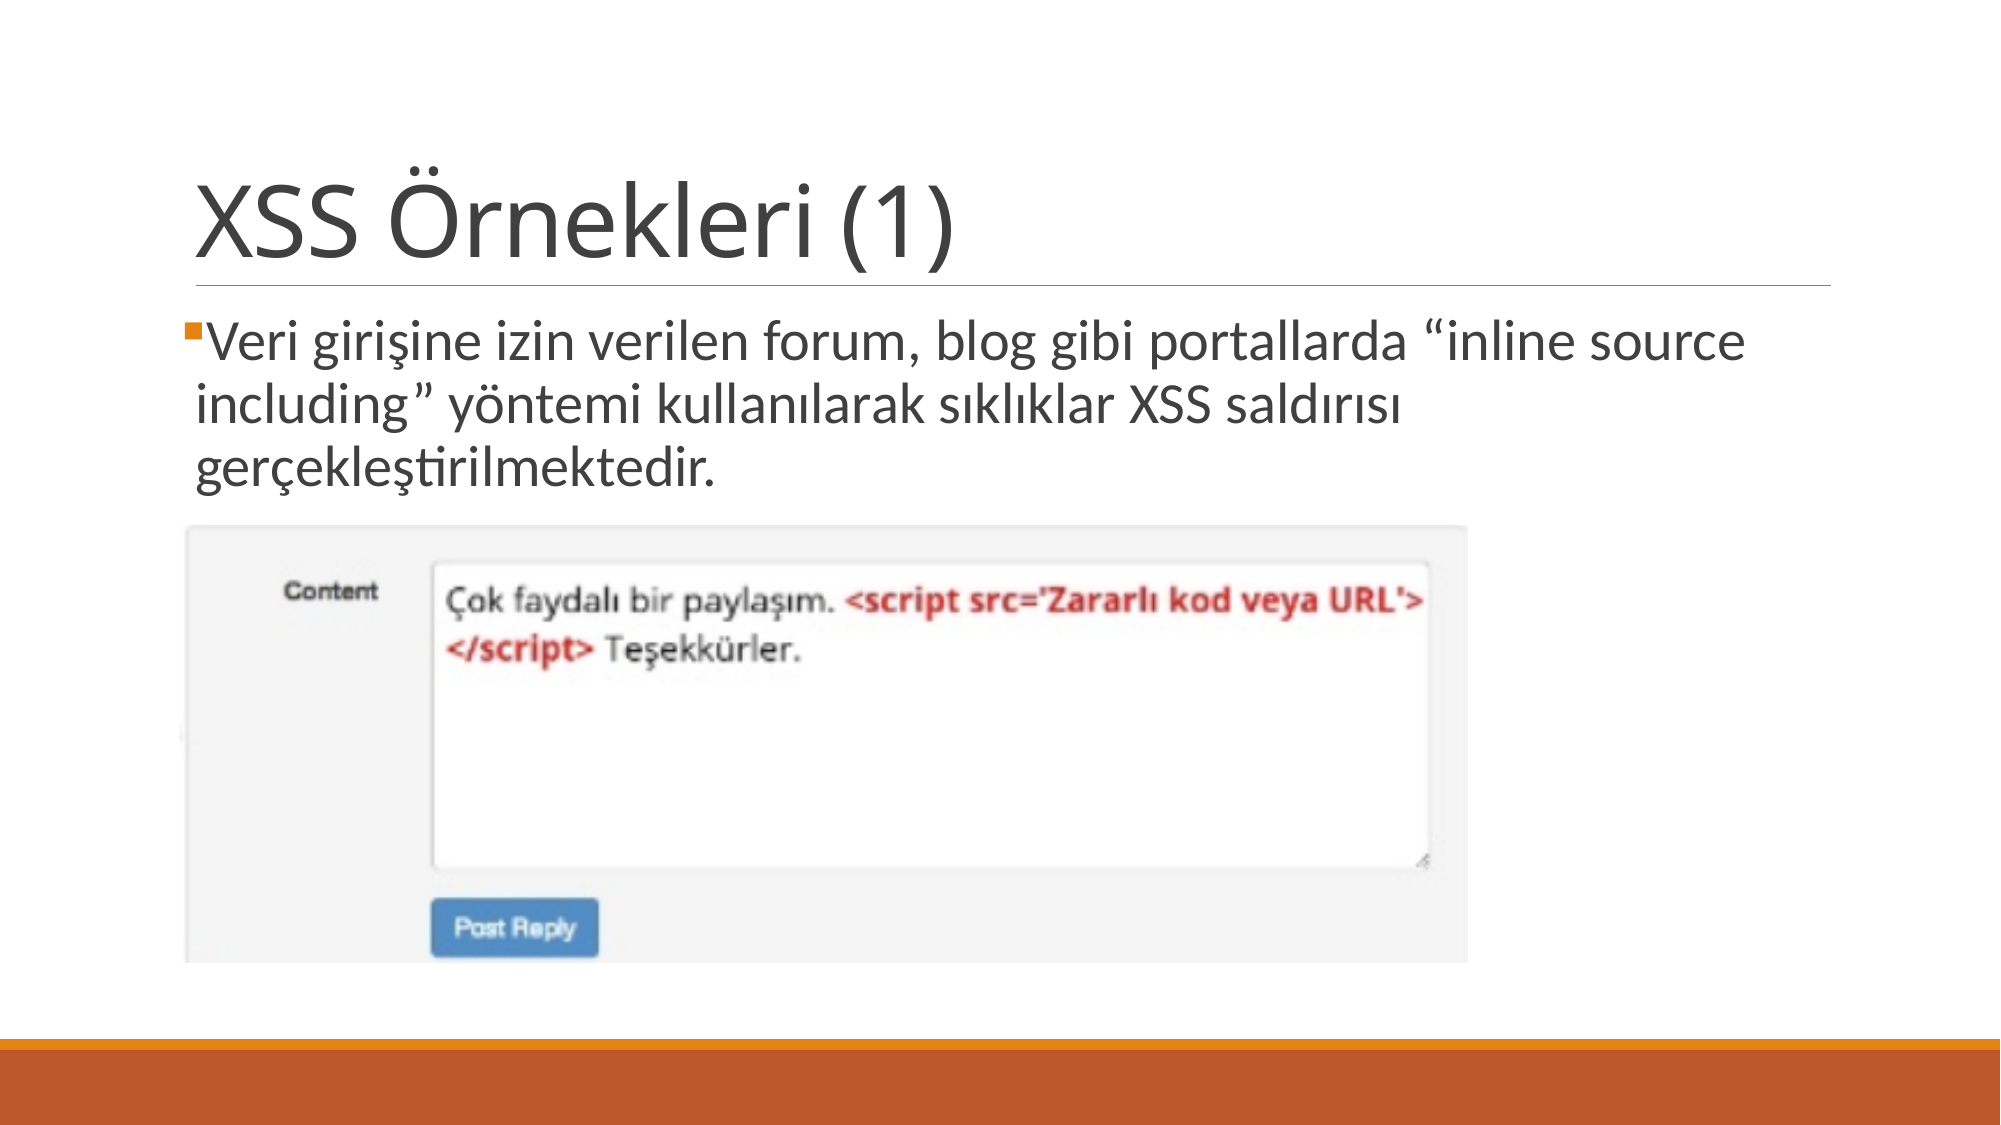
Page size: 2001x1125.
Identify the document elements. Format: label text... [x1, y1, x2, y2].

picture [179, 524, 1469, 964]
title XSS Örnekleri (1) [180, 47, 1830, 285]
list Veri girişine izin verilen forum, blog gibi portallarda “inline source including” yöntemi kullanılarak sıklıklar XSS saldırısı gerçekleştirilmektedir. [180, 302, 1830, 963]
